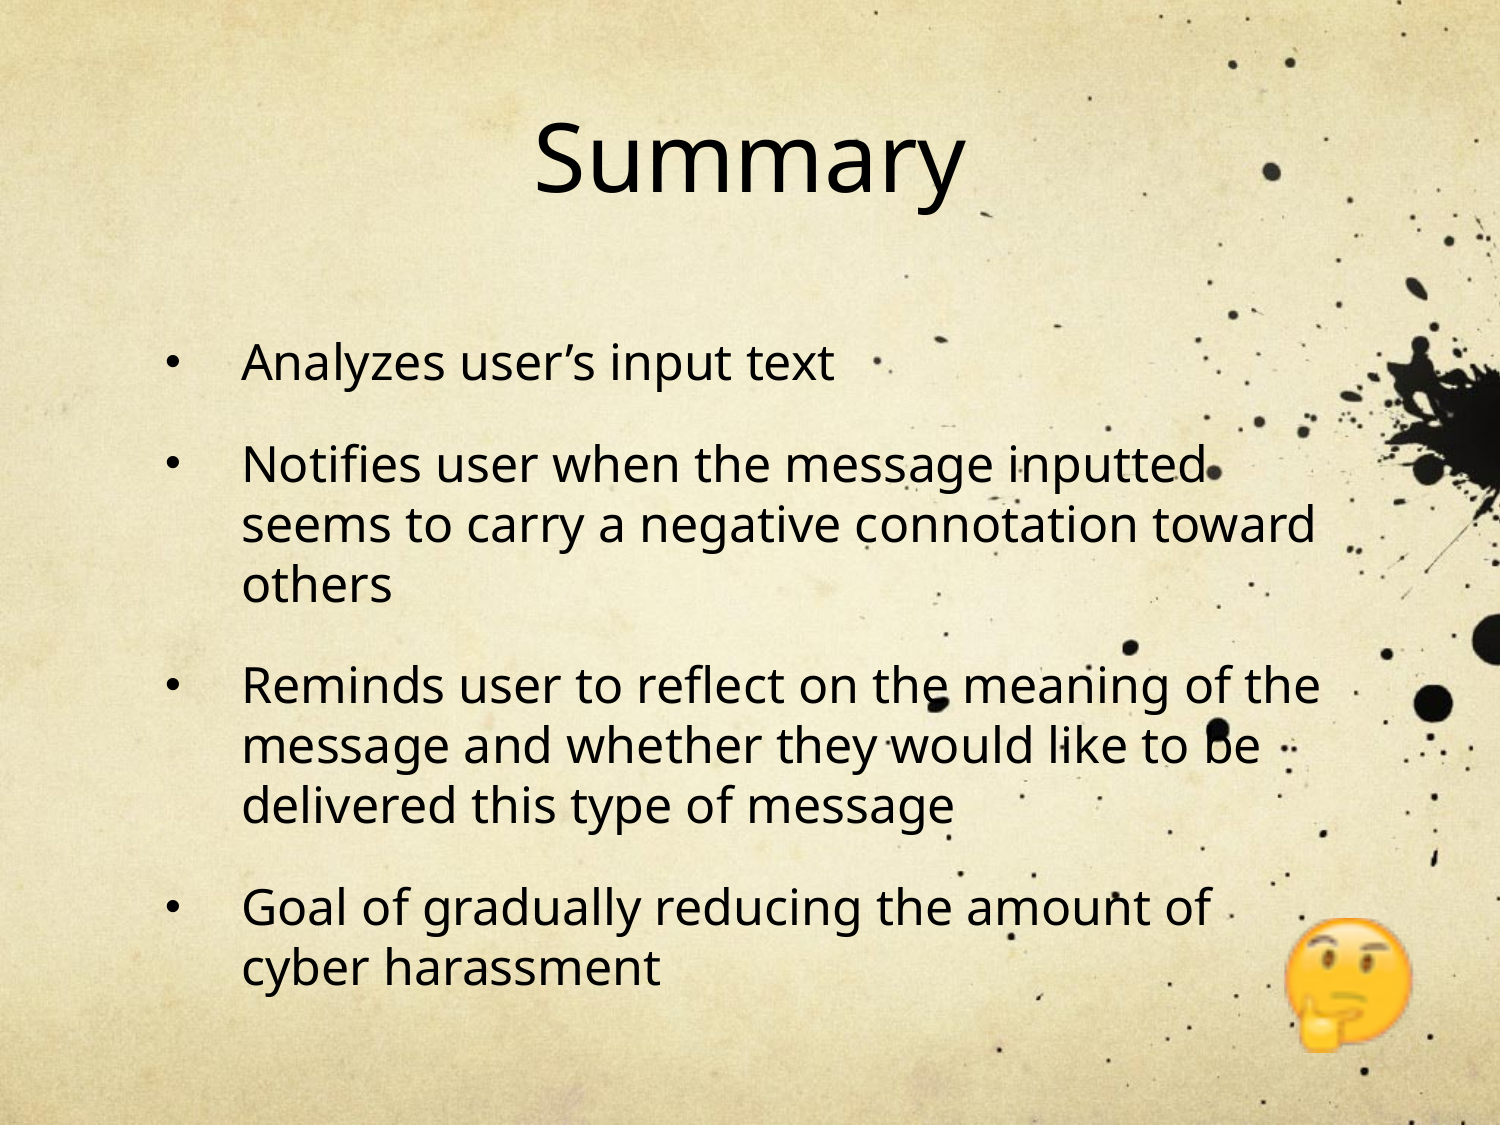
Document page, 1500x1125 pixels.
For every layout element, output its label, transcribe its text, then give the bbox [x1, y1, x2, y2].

list Analyzes user’s input text Notifies user when the message inputted seems to carry a negative connotation toward others Reminds user to reflect on the meaning of the message and whether they would like to be delivered this type of message Goal of gradually reducing the amount of cyber harassment [150, 323, 1350, 950]
title Summary [150, 82, 1350, 225]
picture [0, 0, 1500, 1125]
